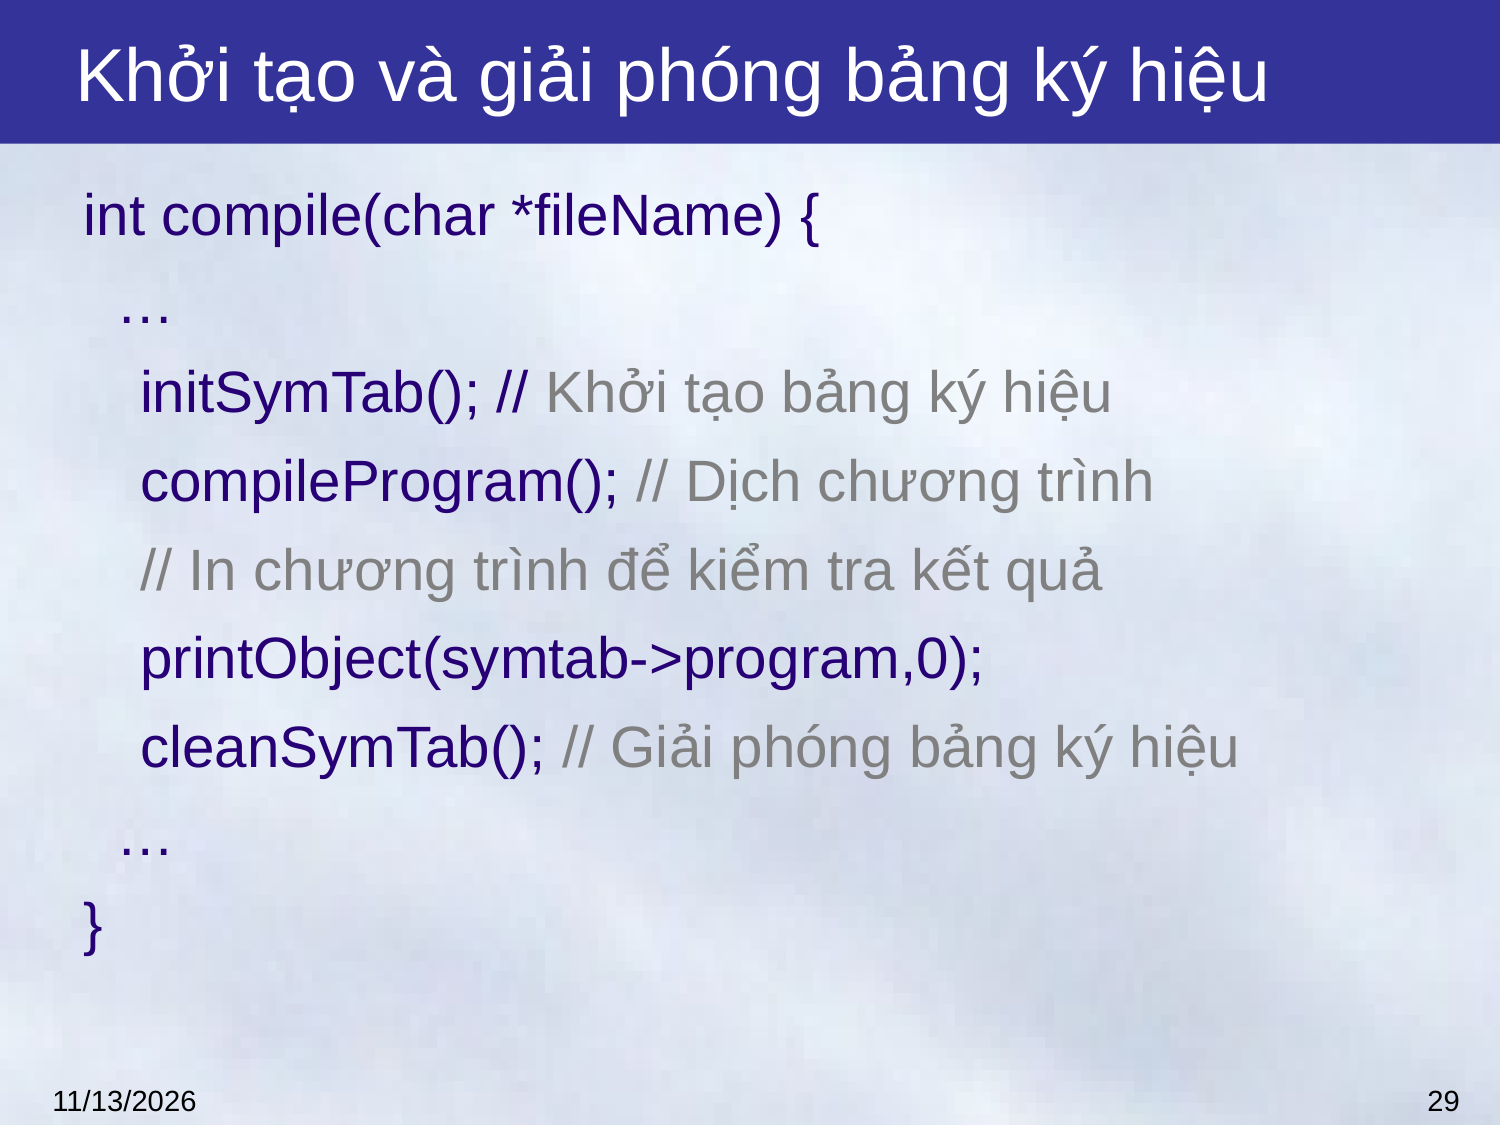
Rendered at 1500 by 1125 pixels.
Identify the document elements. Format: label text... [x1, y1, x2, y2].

picture [0, 144, 1500, 1125]
list int compile(char *fileName) { … initSymTab(); // Khởi tạo bảng ký hiệu compileProgram(); // Dịch chương trình // In chương trình để kiểm tra kết quả printObject(symtab->program,0); cleanSymTab(); // Giải phóng bảng ký hiệu … } [68, 162, 1450, 1100]
slide_number 29 [1162, 1074, 1475, 1112]
title Khởi tạo và giải phóng bảng ký hiệu [0, 0, 1500, 144]
